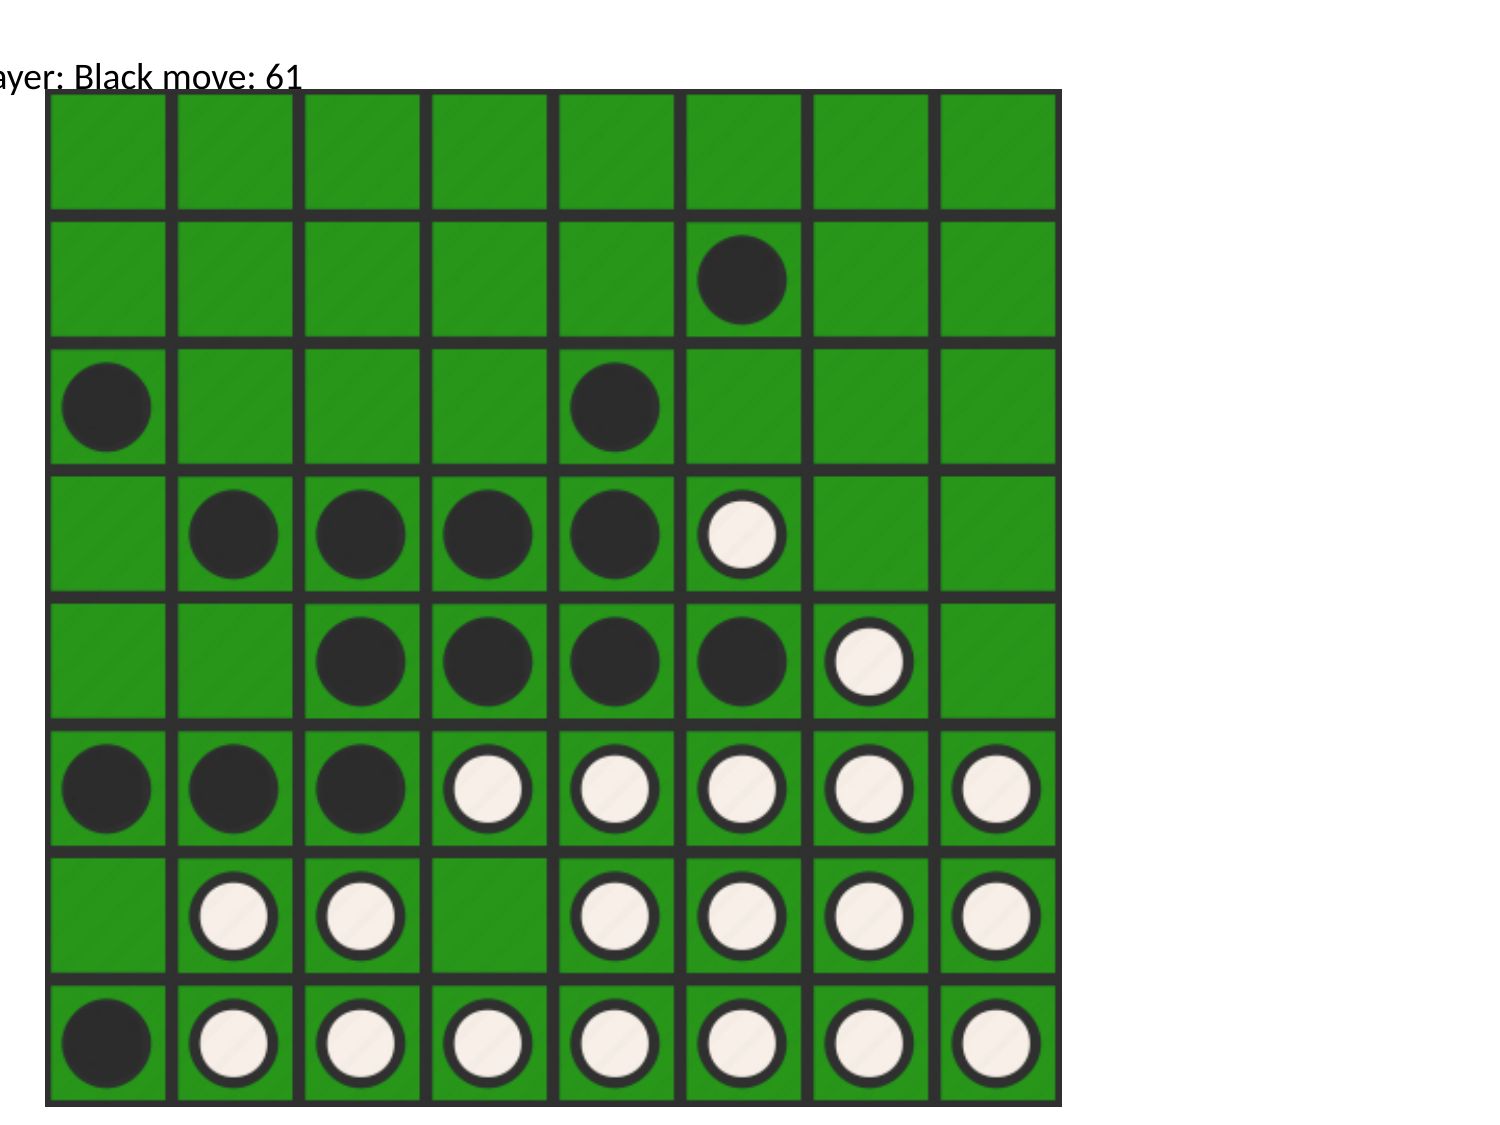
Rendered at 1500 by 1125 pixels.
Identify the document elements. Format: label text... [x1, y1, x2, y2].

picture [44, 89, 1062, 1107]
text_box turn: 31 player: Black move: 61 [0, 44, 319, 105]
